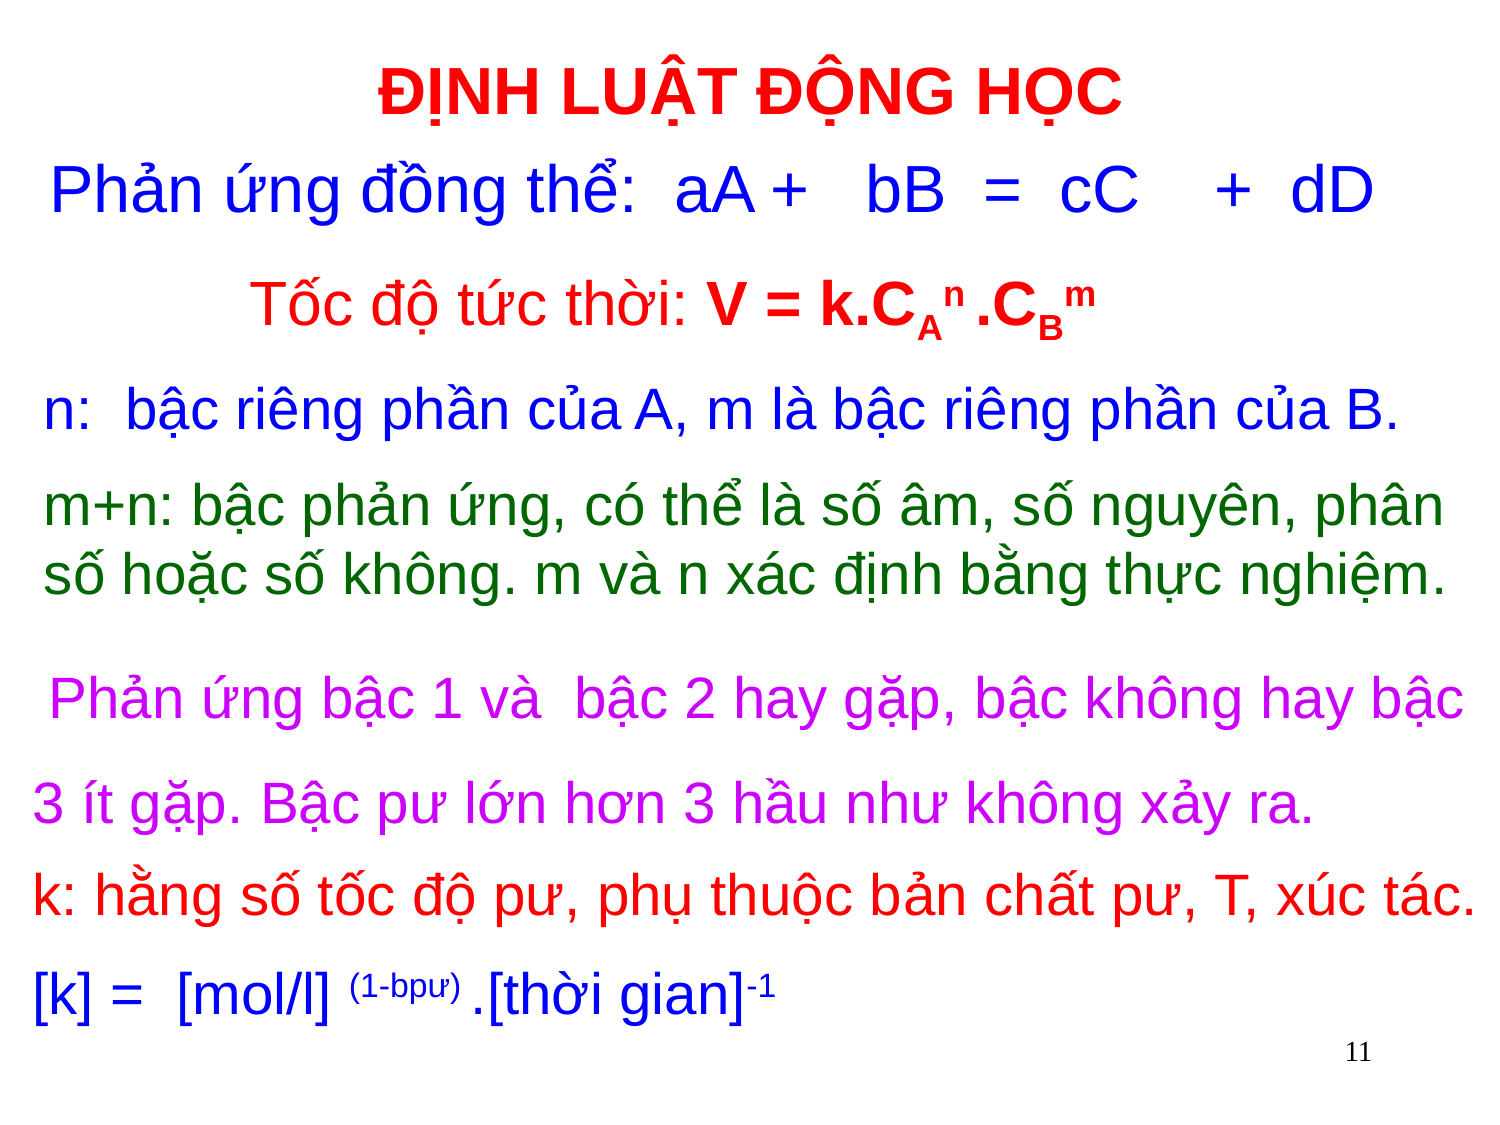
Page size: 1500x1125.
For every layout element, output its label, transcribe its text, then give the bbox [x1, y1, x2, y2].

text_box m+n: bậc phản ứng, có thể là số âm, số nguyên, phân số hoặc số không. m và n xác định bằng thực nghiệm. [29, 459, 1487, 614]
text_box n: bậc riêng phần của A, m là bậc riêng phần của B. [29, 363, 1443, 449]
title ĐỊNH LUẬT ĐỘNG HỌC [111, 0, 1392, 138]
list Phản ứng đồng thể: aA + bB = cC + dD [17, 138, 1454, 255]
slide_number 11 [1074, 1034, 1388, 1100]
text_box k: hằng số tốc độ pư, phụ thuộc bản chất pư, T, xúc tác. [k] = [mol/l] (1-bpư) .[thời gian]-1 [17, 903, 1500, 1034]
text_box Phản ứng bậc 1 và bậc 2 hay gặp, bậc không hay bậc 3 ít gặp. Bậc pư lớn hơn 3 hầu như không xảy ra. [17, 618, 1500, 903]
text_box Tốc độ tức thời: V = k.CAn .CBm [216, 251, 1454, 356]
